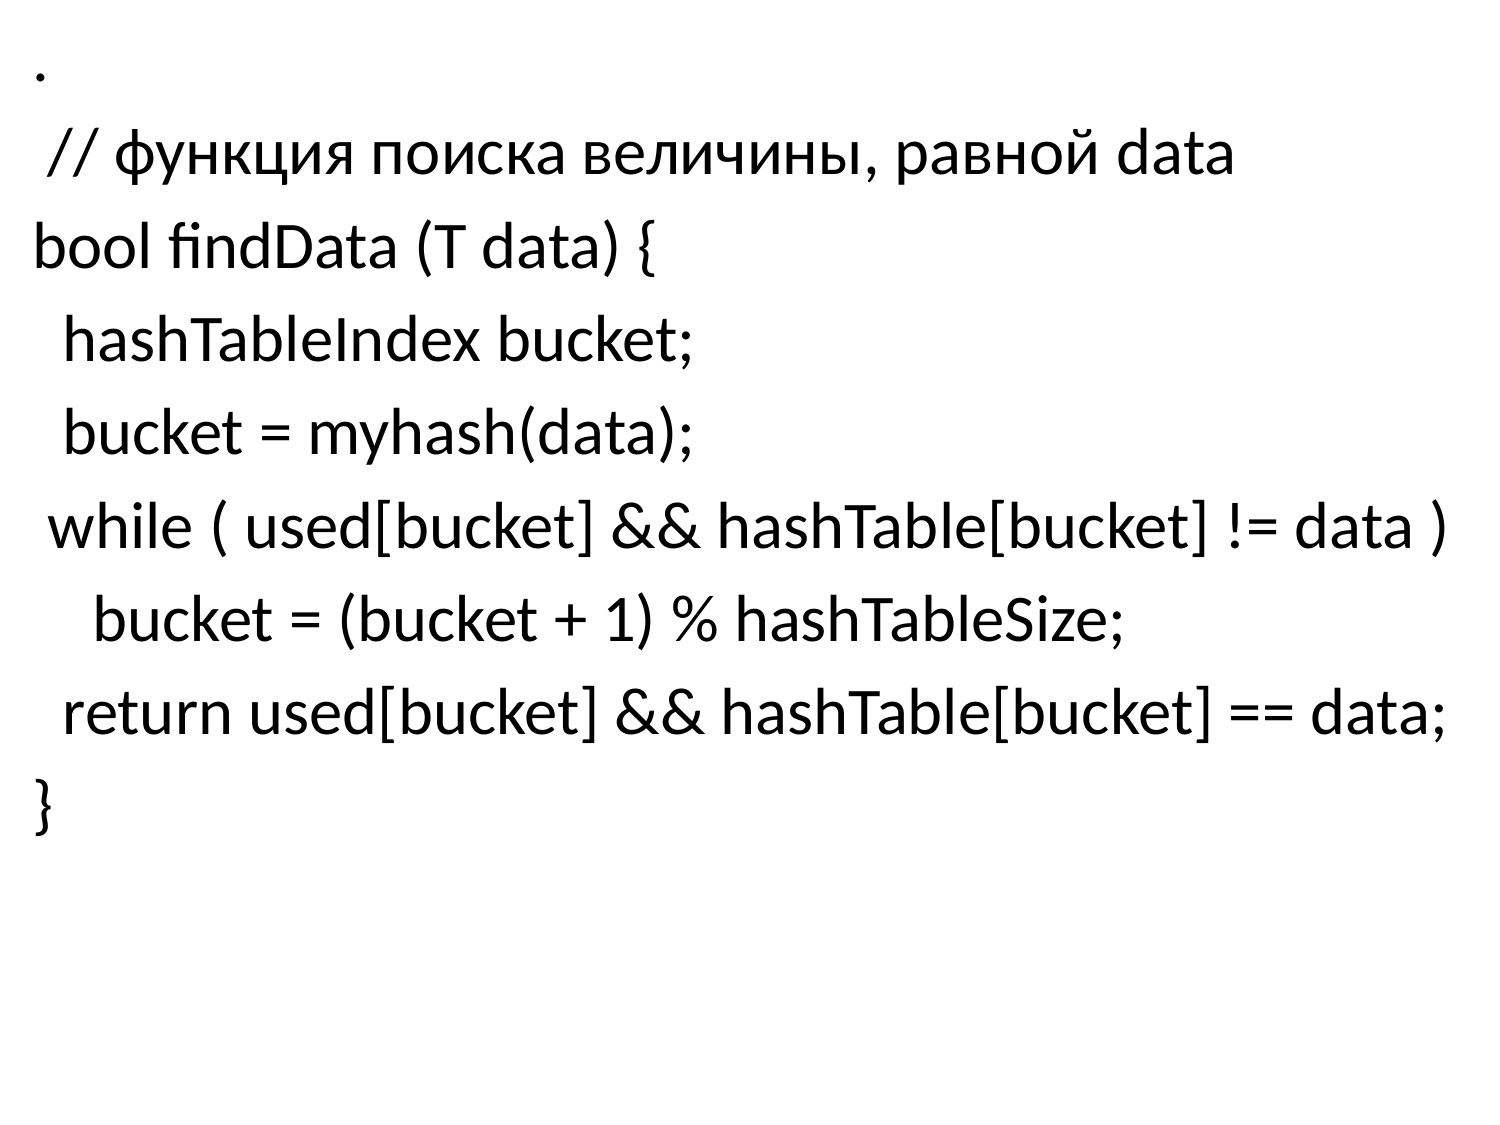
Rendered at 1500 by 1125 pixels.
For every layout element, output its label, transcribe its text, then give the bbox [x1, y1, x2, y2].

list . // функция поиска величины, равной data bool findData (T data) { hashTableIndex bucket; bucket = myhash(data); while ( used[bucket] && hashTable[bucket] != data ) bucket = (bucket + 1) % hashTableSize; return used[bucket] && hashTable[bucket] == data; } [17, 7, 1471, 776]
